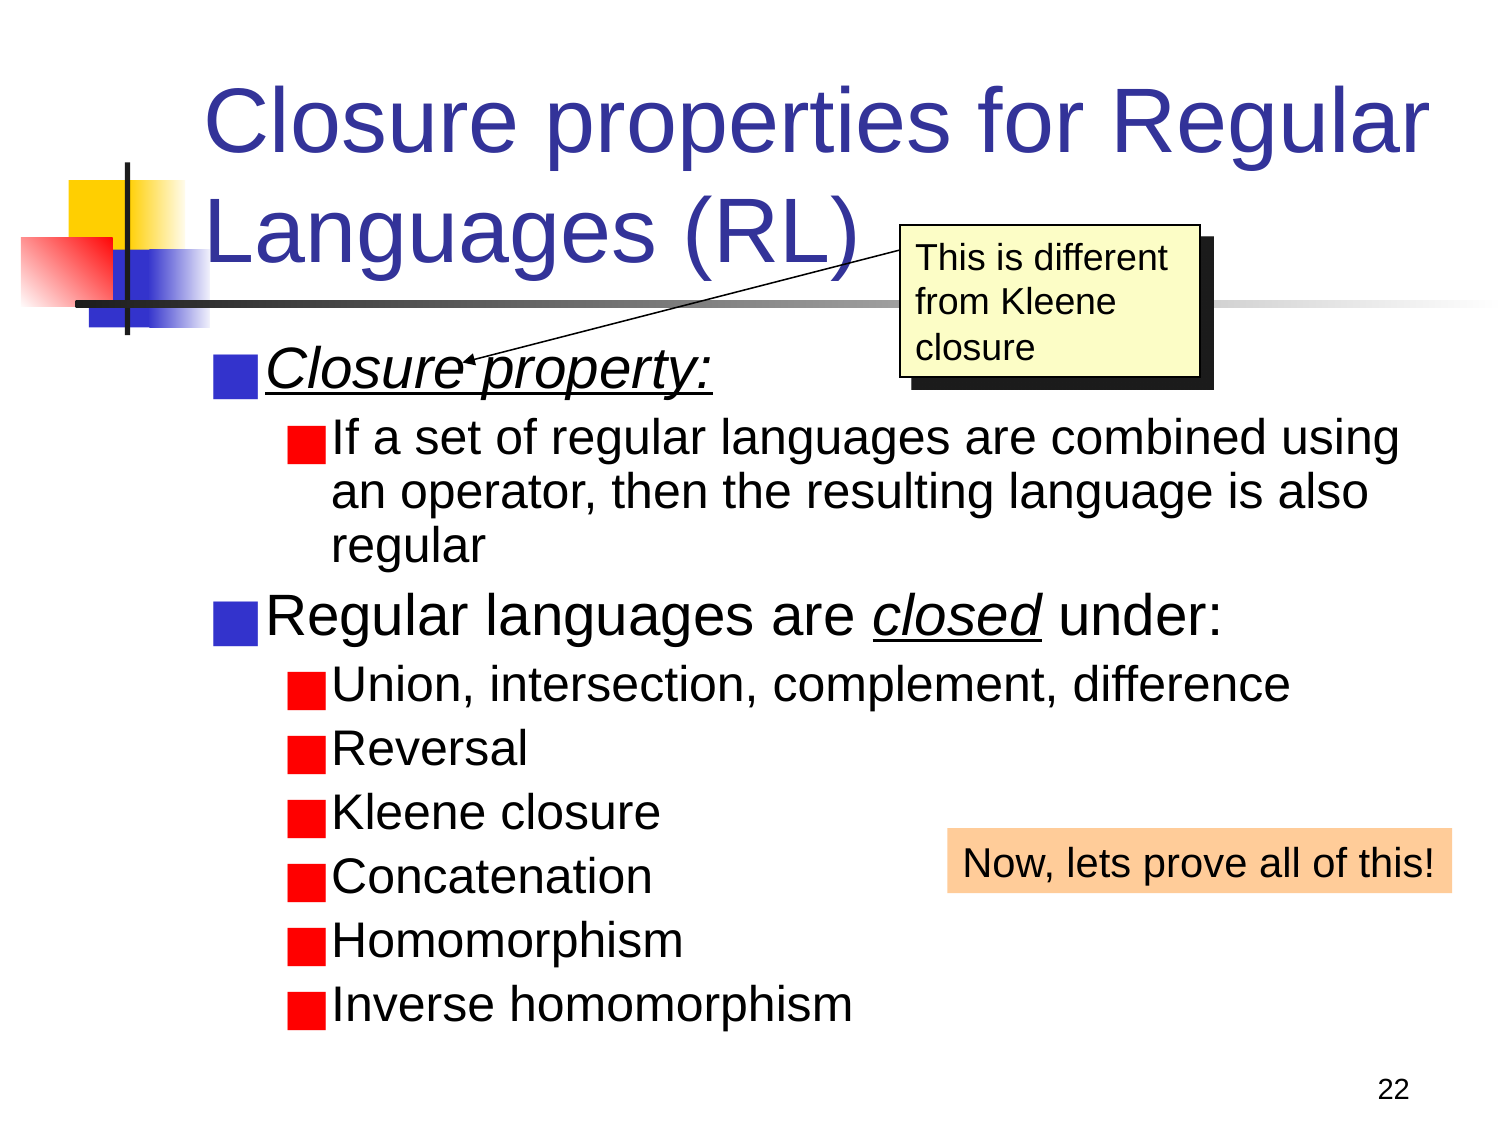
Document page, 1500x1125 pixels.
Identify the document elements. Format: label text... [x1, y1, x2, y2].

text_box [462, 249, 901, 363]
text_box Now, lets prove all of this! [947, 828, 1453, 894]
text_box This is different from Kleene closure [899, 224, 1200, 377]
list Closure property: If a set of regular languages are combined using an operator, then the resulting language is also regular Regular languages are closed under: Union, intersection, complement, difference Reversal Kleene closure Concatenation Homomorphism Inverse homomorphism [193, 331, 1469, 1006]
slide_number ‹#› [1112, 1037, 1425, 1113]
title Closure properties for Regular Languages (RL) [188, 101, 1468, 289]
